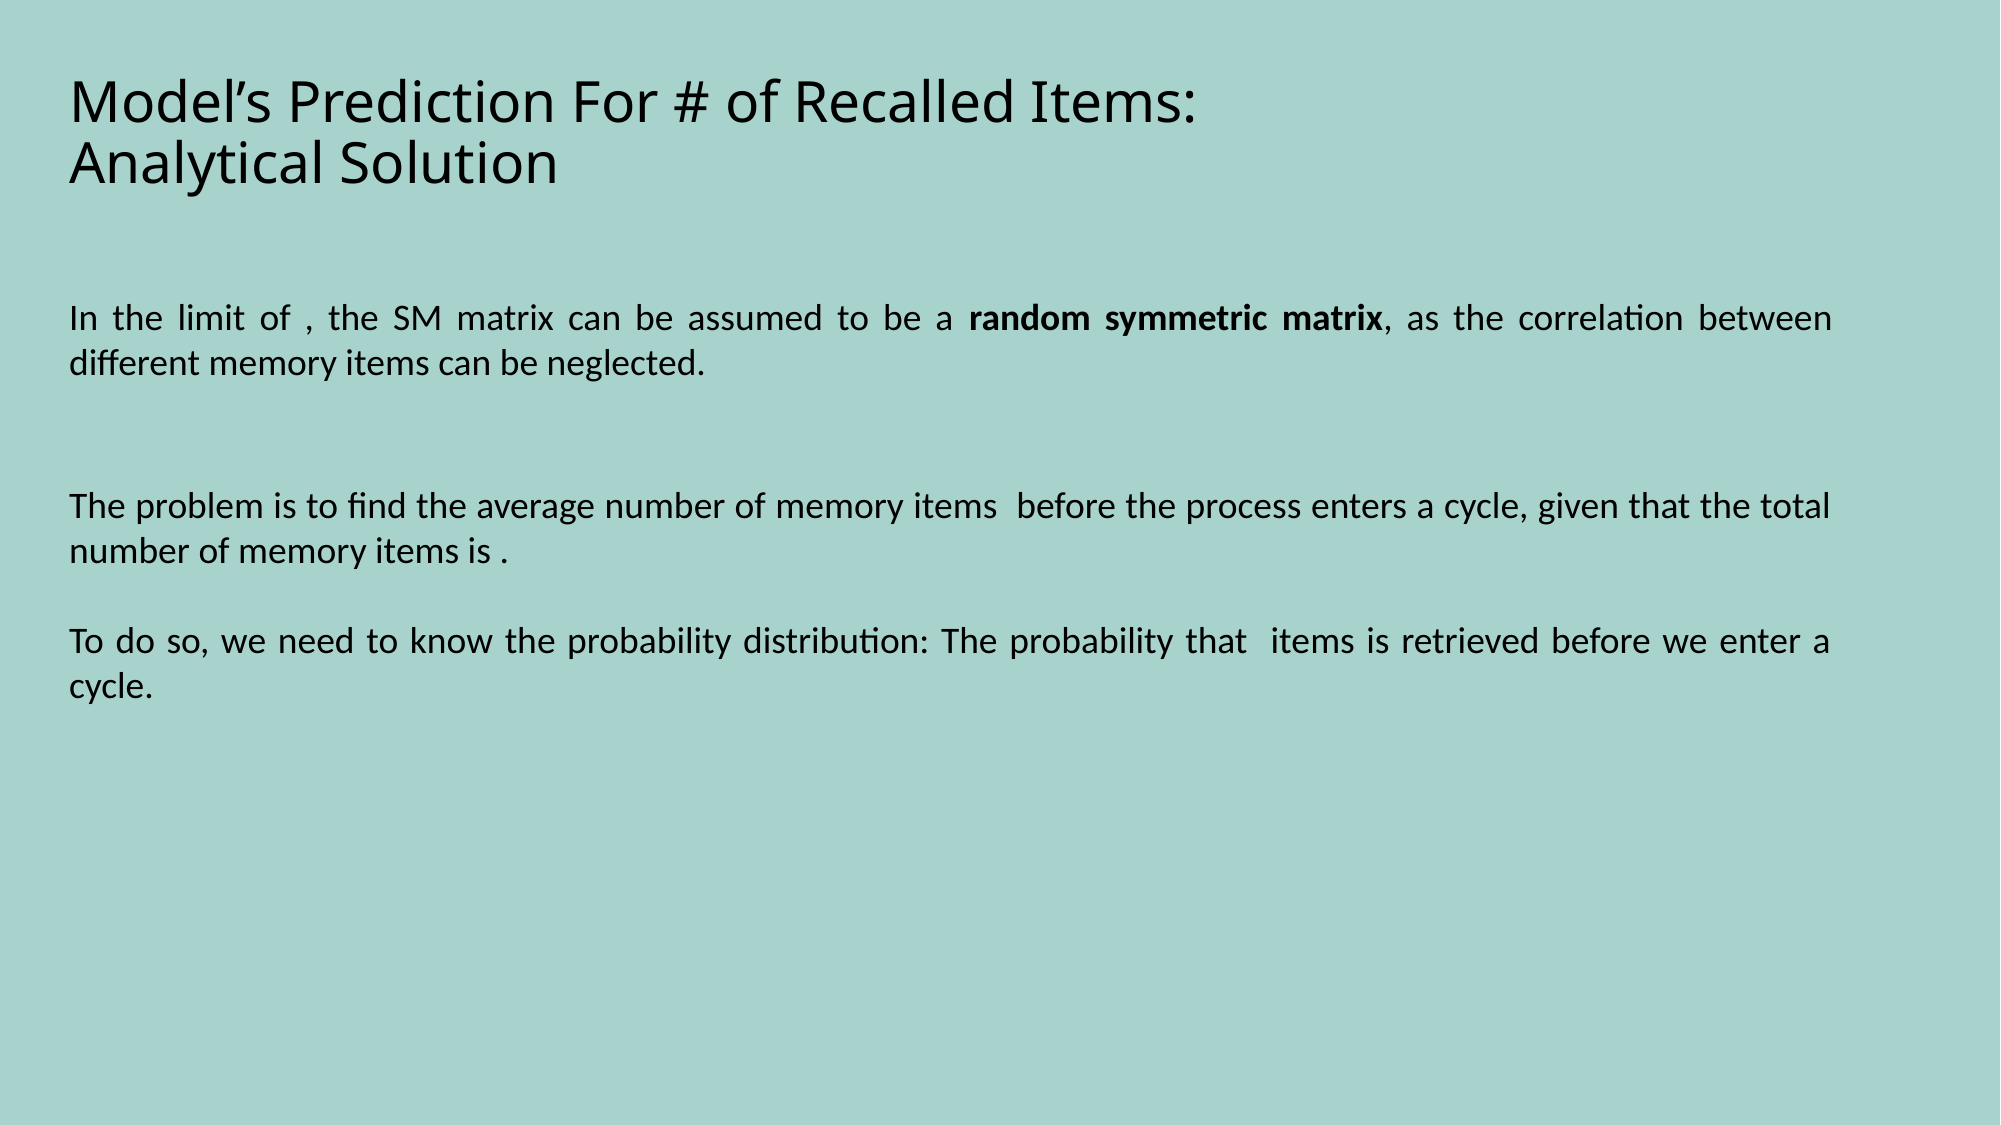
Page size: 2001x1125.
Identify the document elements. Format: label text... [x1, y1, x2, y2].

title Model’s Prediction For # of Recalled Items: Analytical Solution [54, 64, 1517, 205]
